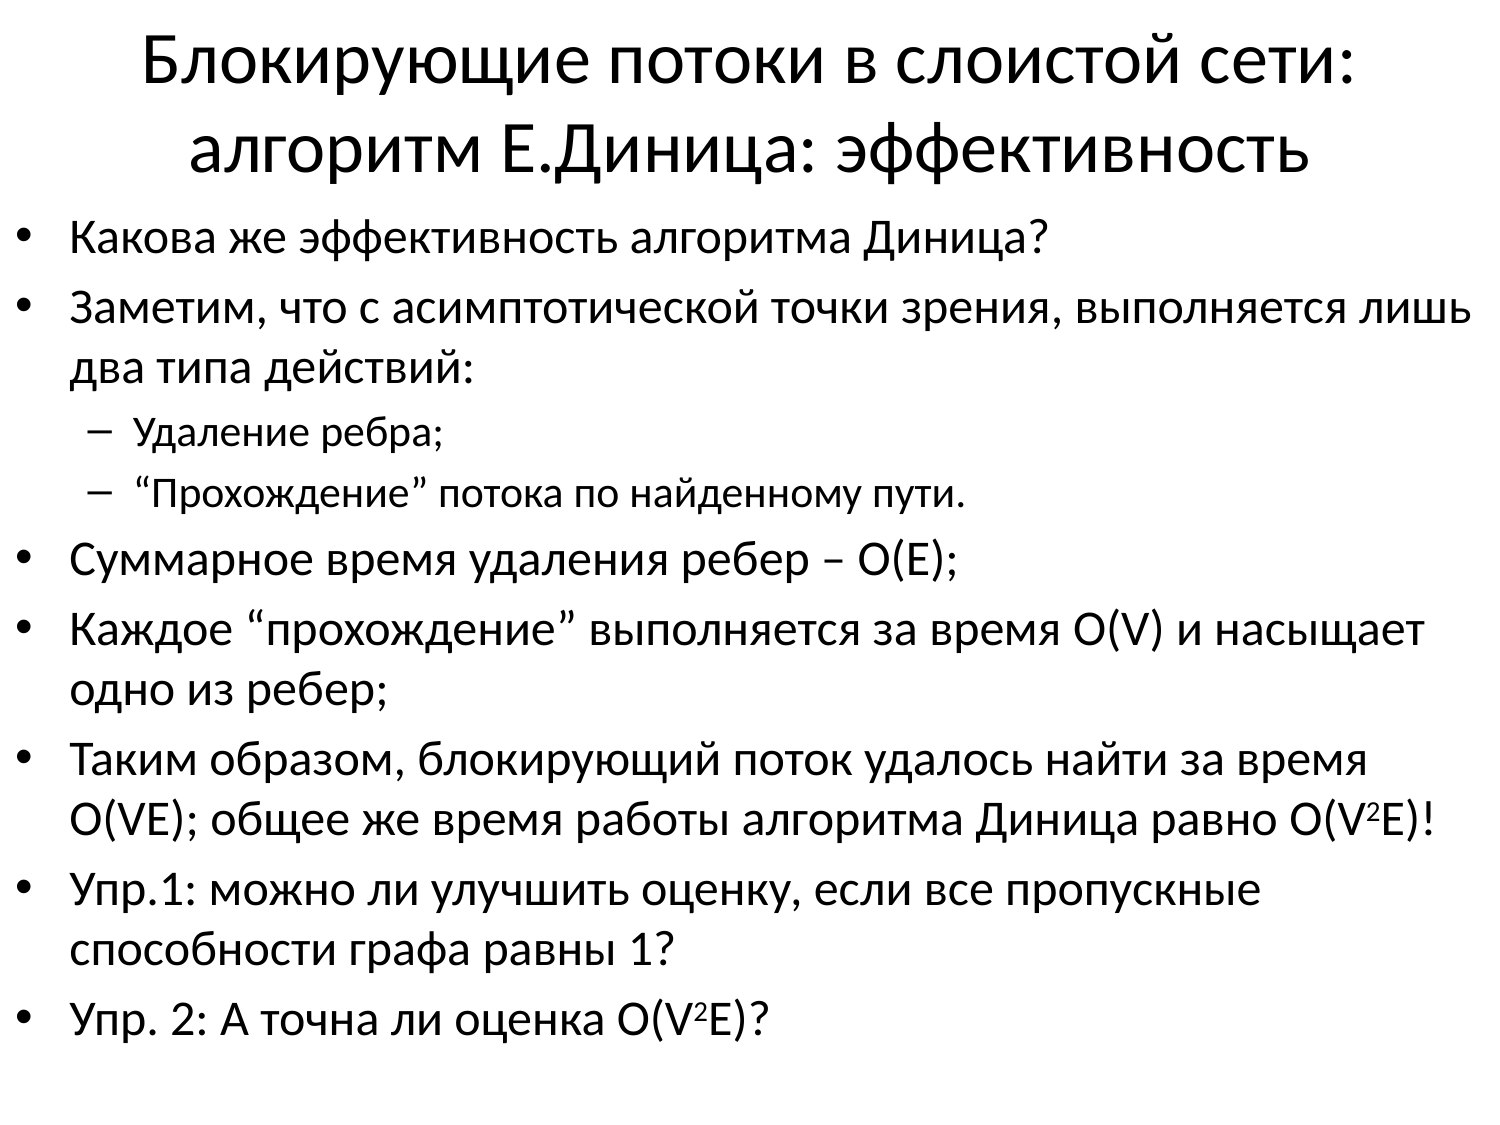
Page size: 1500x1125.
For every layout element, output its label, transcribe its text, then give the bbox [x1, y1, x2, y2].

list Какова же эффективность алгоритма Диница? Заметим, что с асимптотической точки зрения, выполняется лишь два типа действий: Удаление ребра; “Прохождение” потока по найденному пути. Суммарное время удаления ребер – O(Е); Каждое “прохождение” выполняется за время O(V) и насыщает одно из ребер; Таким образом, блокирующий поток удалось найти за время O(VE); общее же время работы алгоритма Диница равно O(V2E)! Упр.1: можно ли улучшить оценку, если все пропускные способности графа равны 1? Упр. 2: А точна ли оценка O(V2E)? [0, 196, 1500, 1059]
title Блокирующие потоки в слоистой сети: алгоритм Е.Диница: эффективность [0, 0, 1500, 196]
